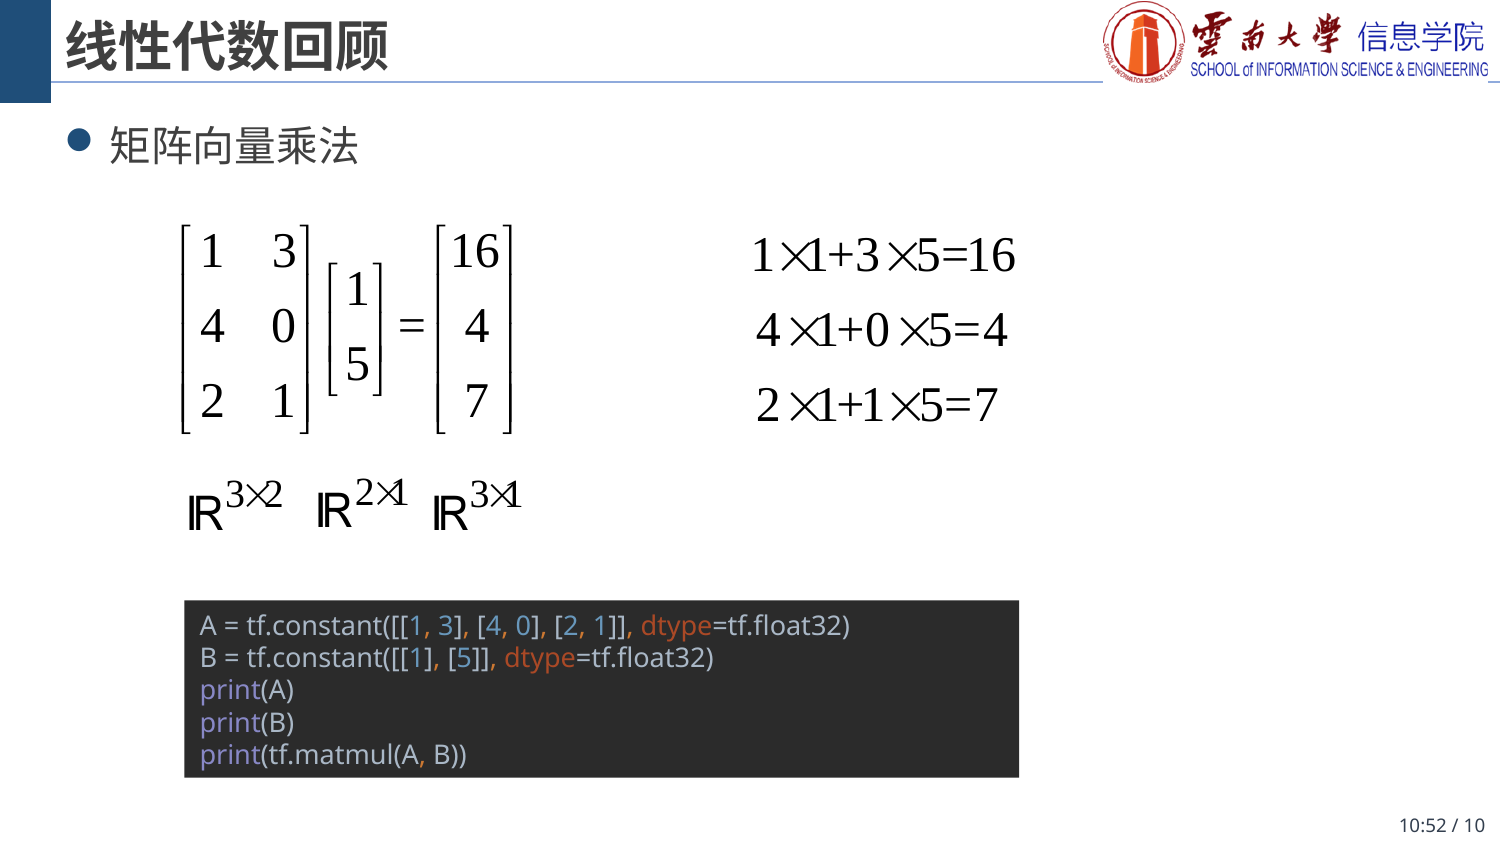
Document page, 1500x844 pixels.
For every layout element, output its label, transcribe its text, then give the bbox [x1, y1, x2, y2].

table_cell 56m2 [305, 470, 417, 544]
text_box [174, 219, 525, 441]
table_cell 56m2 [167, 220, 530, 453]
title 线性代数回顾 [49, 10, 886, 85]
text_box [184, 471, 287, 535]
table_cell 56m2 [421, 472, 531, 546]
list 矩阵向量乘法 [49, 102, 1448, 779]
table_cell 56m2 [745, 233, 1025, 441]
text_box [312, 469, 411, 533]
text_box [752, 231, 1020, 429]
text_box A = tf.constant([[1, 3], [4, 0], [2, 1]], dtype=tf.float32) B = tf.constant([[1], [5]], dtype=tf.float32) print(A) print(B) print(tf.matmul(A, B)) [184, 600, 1020, 778]
picture [1103, 1, 1488, 83]
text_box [428, 471, 525, 535]
table_cell 56m2 [177, 472, 293, 546]
